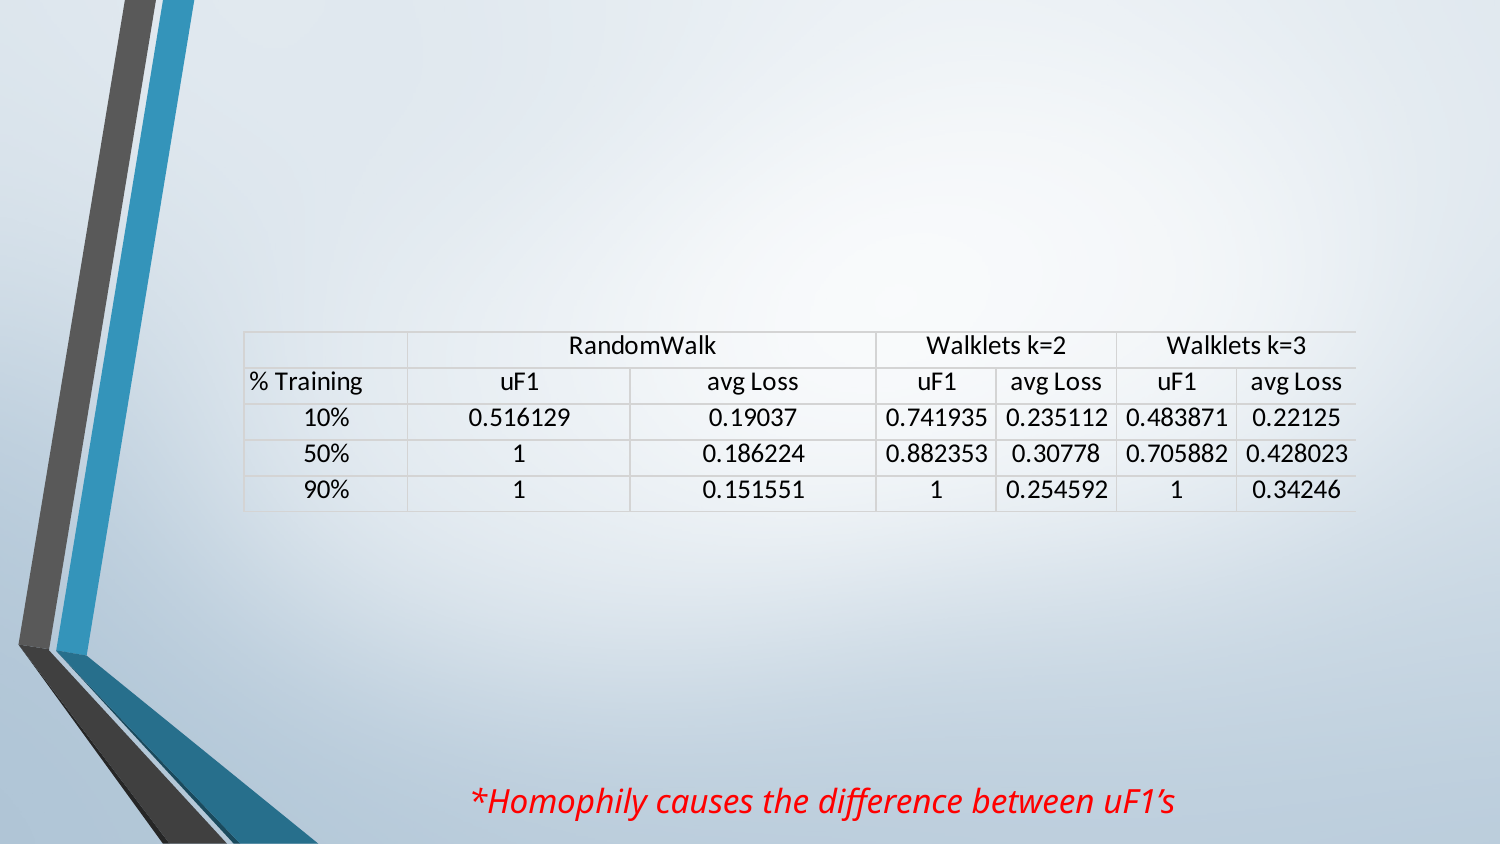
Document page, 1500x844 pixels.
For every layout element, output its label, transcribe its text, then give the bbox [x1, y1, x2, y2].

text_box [242, 330, 1358, 513]
text_box *Homophily causes the difference between uF1’s [454, 773, 1192, 828]
